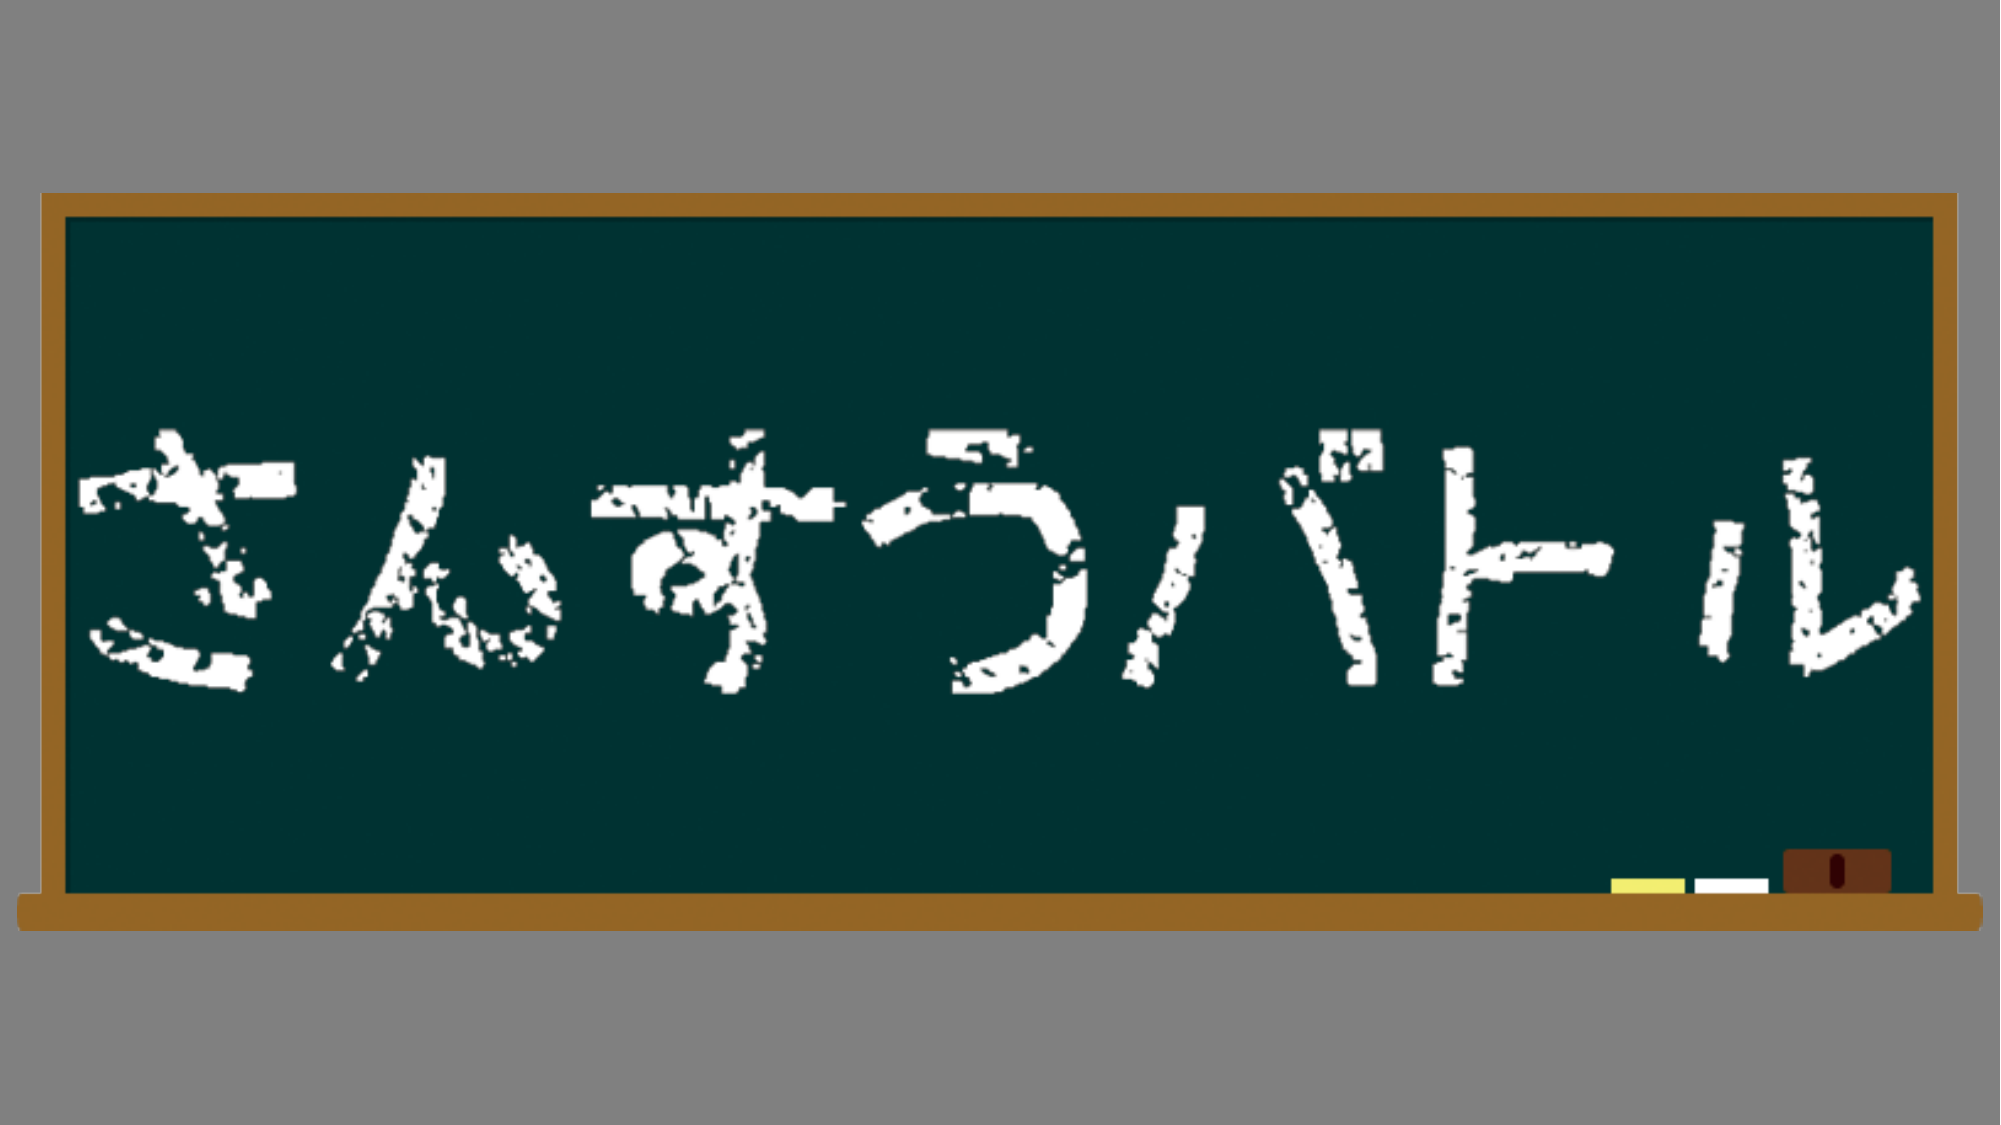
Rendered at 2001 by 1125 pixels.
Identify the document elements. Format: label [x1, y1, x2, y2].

picture [17, 193, 1983, 931]
